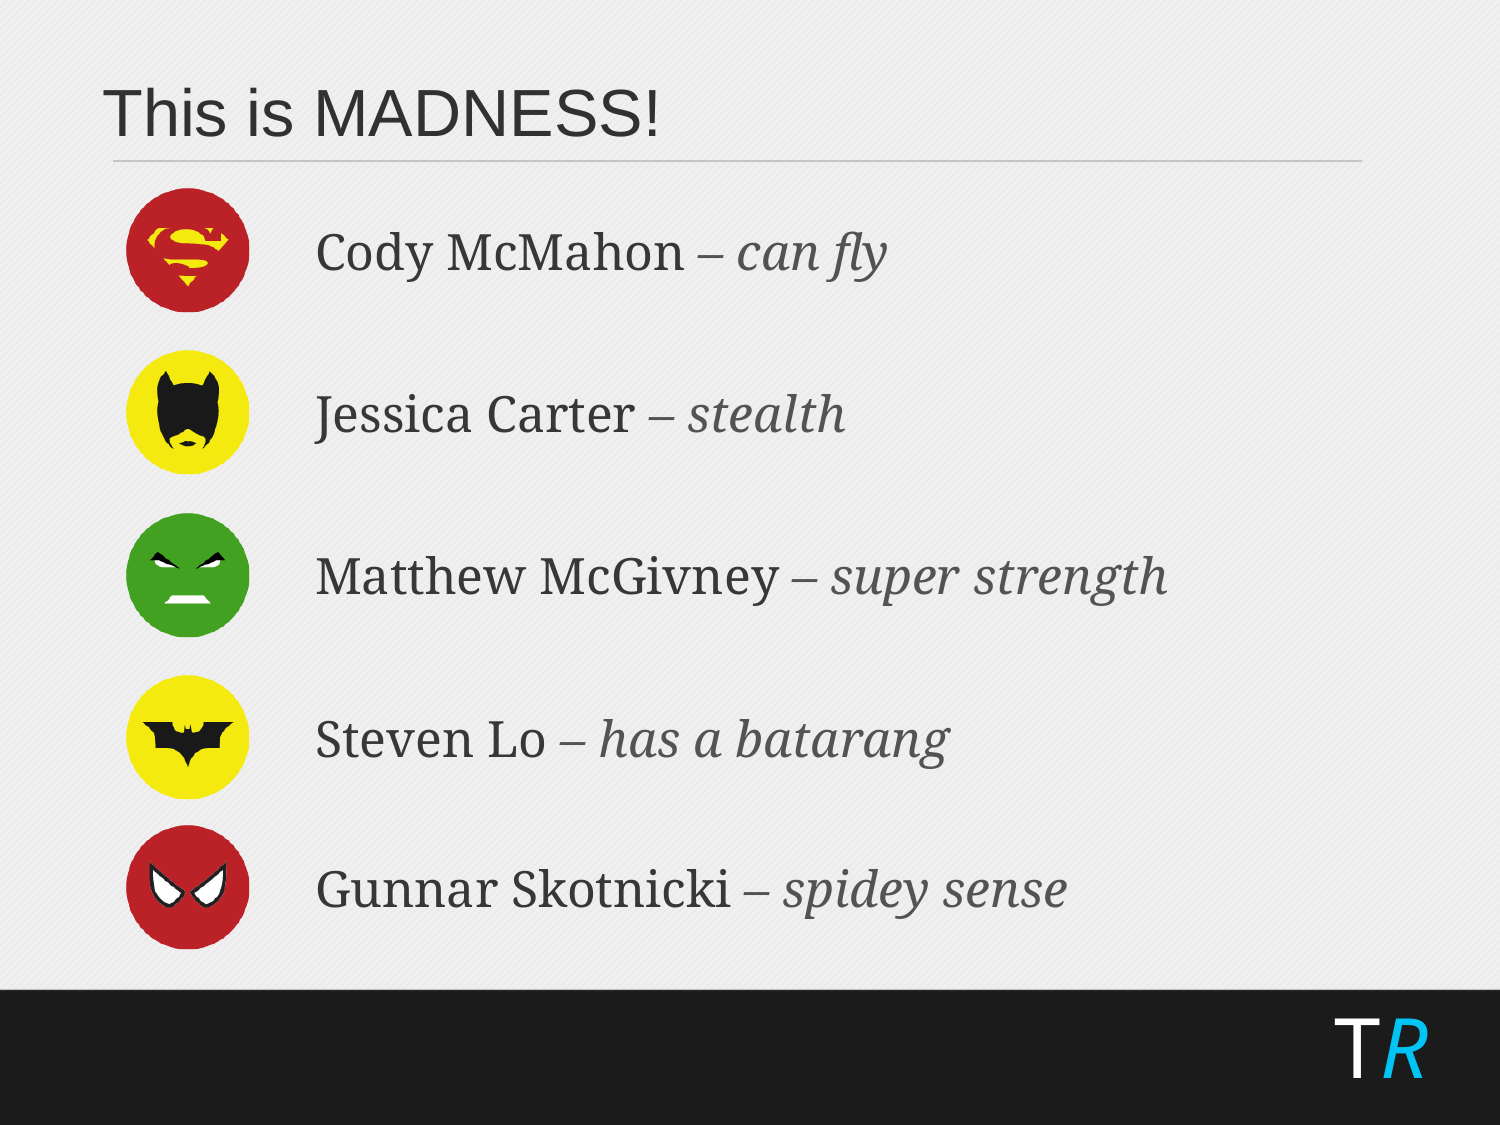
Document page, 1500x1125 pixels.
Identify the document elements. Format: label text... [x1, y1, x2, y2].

text_box TR [1287, 987, 1475, 1063]
picture [0, 0, 1500, 1125]
text_box Steven Lo – has a batarang [299, 699, 1363, 763]
text_box Cody McMahon – can fly [299, 212, 1350, 275]
text_box Gunnar Skotnicki – spidey sense [299, 849, 1413, 913]
text_box Matthew McGivney – super strength [300, 537, 1375, 600]
text_box Jessica Carter – stealth [299, 374, 1350, 438]
text_box This is MADNESS! [87, 62, 1119, 159]
